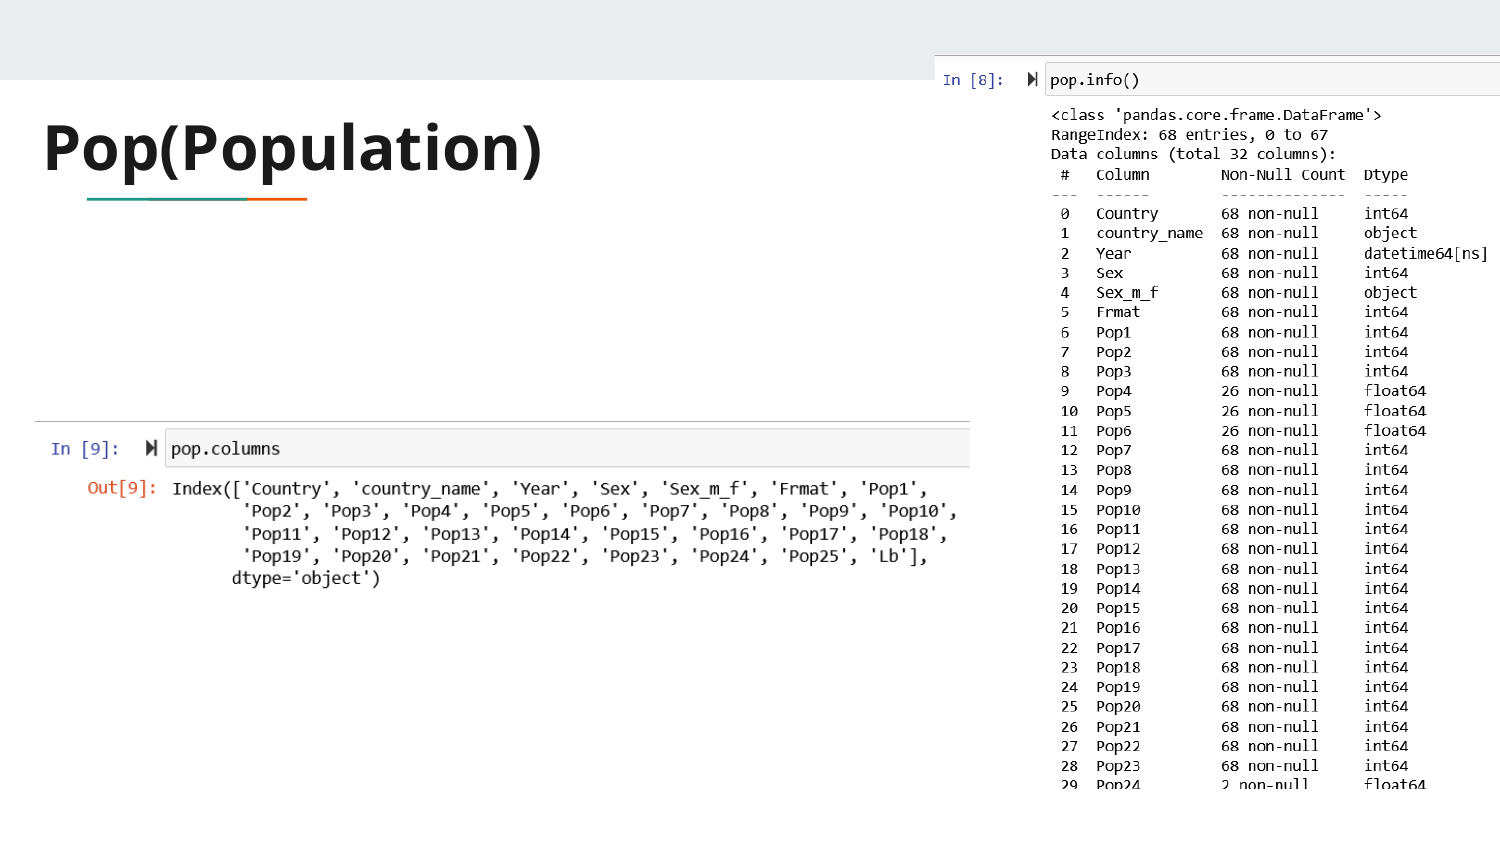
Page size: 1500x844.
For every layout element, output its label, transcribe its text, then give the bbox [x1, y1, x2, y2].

picture [34, 54, 1500, 790]
title Pop(Population) [0, 81, 595, 194]
